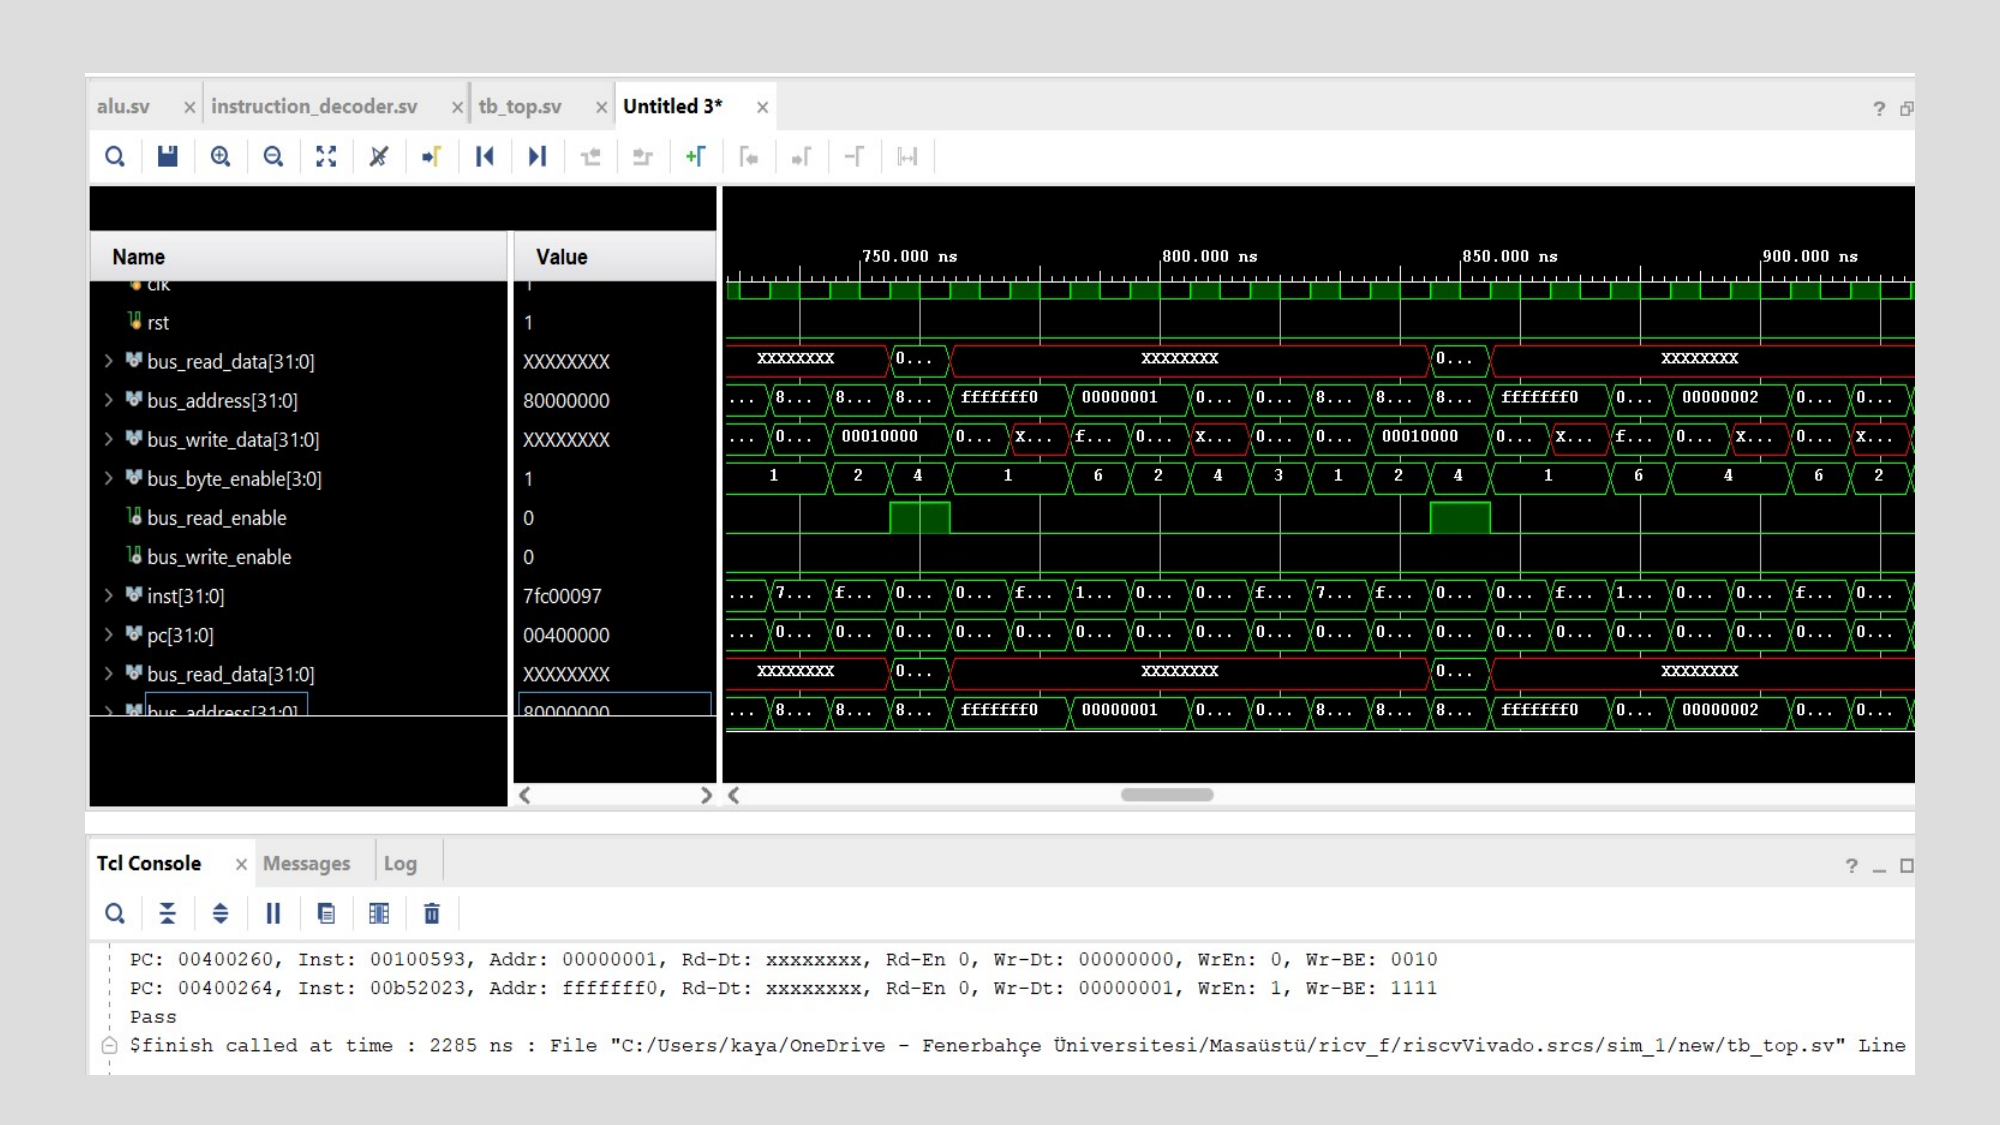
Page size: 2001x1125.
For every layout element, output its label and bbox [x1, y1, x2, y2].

picture [85, 73, 1915, 1075]
